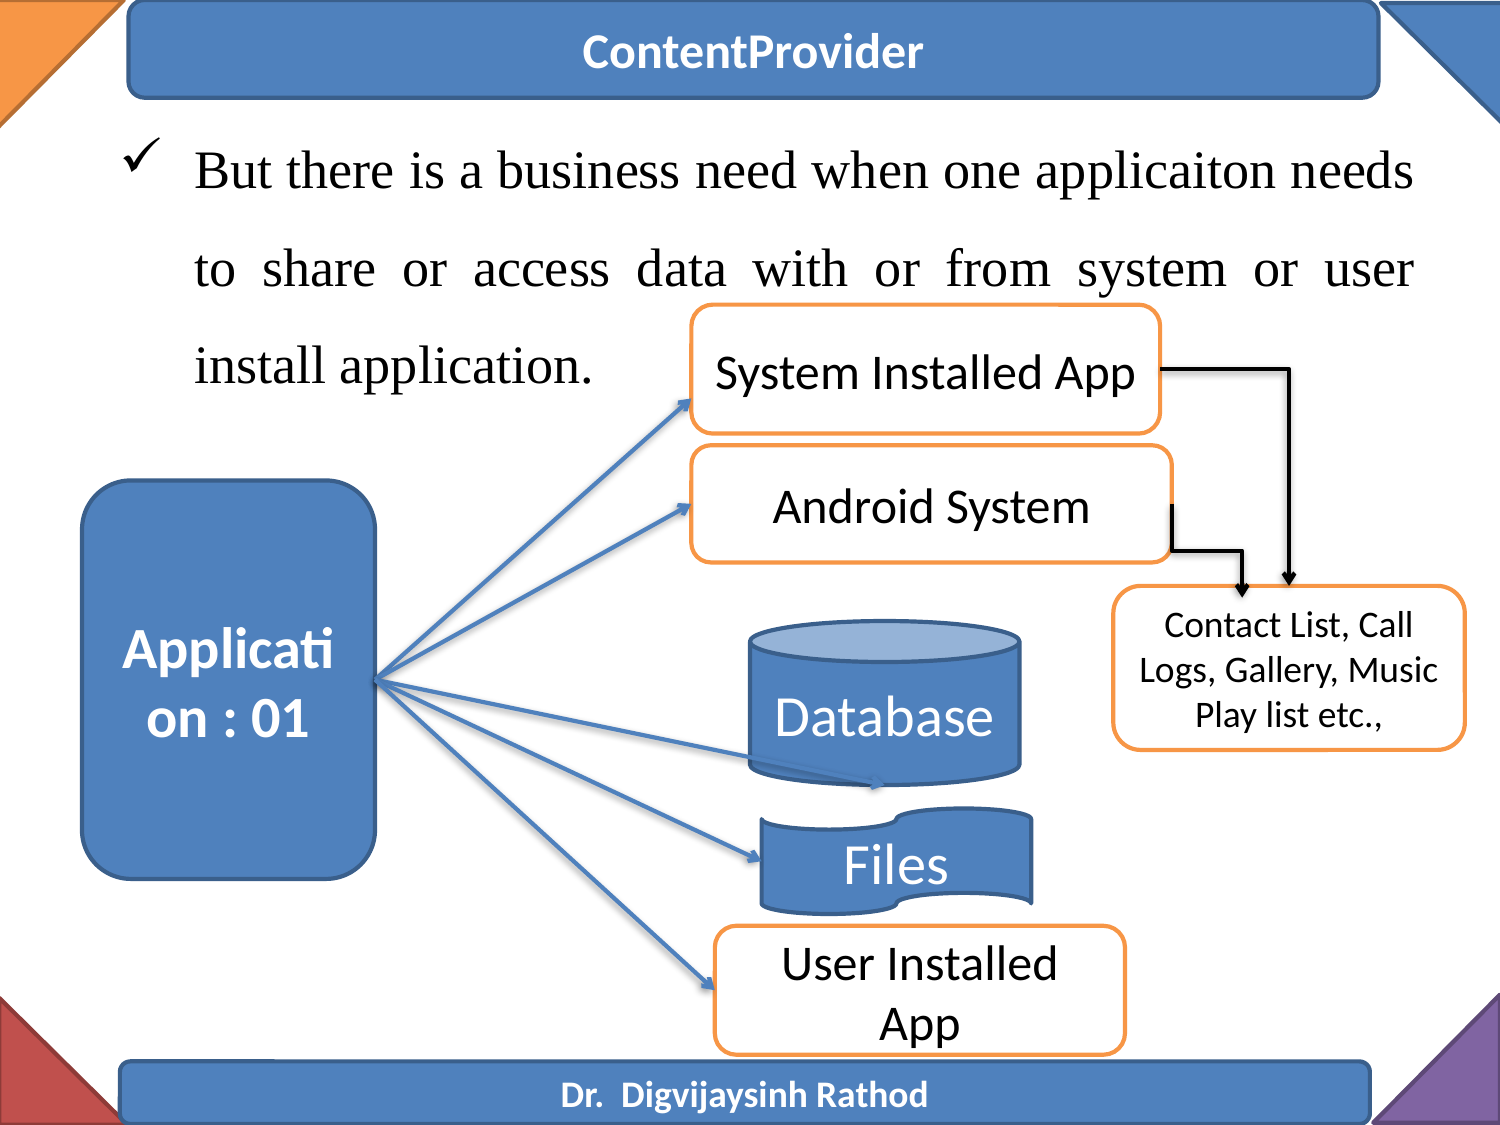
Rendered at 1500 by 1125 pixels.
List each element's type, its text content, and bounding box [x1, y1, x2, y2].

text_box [1159, 515, 1255, 587]
text_box Database [747, 618, 1022, 788]
text_box System Installed App [689, 302, 1163, 436]
text_box [0, 996, 123, 1125]
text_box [716, 679, 762, 862]
text_box Contact List, Call Logs, Gallery, Music Play list etc., [1111, 583, 1467, 753]
text_box User Installed App [712, 923, 1128, 1057]
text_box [374, 679, 716, 991]
subtitle But there is a business need when one applicaiton needs to share or access data with or from system or user install application. [29, 94, 1432, 992]
text_box Application : 01 [79, 478, 369, 882]
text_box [374, 398, 692, 503]
text_box [1371, 992, 1500, 1125]
text_box [0, 0, 126, 129]
text_box Files [759, 806, 1034, 917]
text_box ContentProvider [126, 0, 1381, 100]
text_box [1378, 0, 1500, 124]
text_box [1159, 368, 1290, 587]
text_box Android System [696, 443, 1154, 565]
text_box Dr. Digvijaysinh Rathod [117, 1059, 1372, 1125]
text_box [374, 503, 692, 677]
